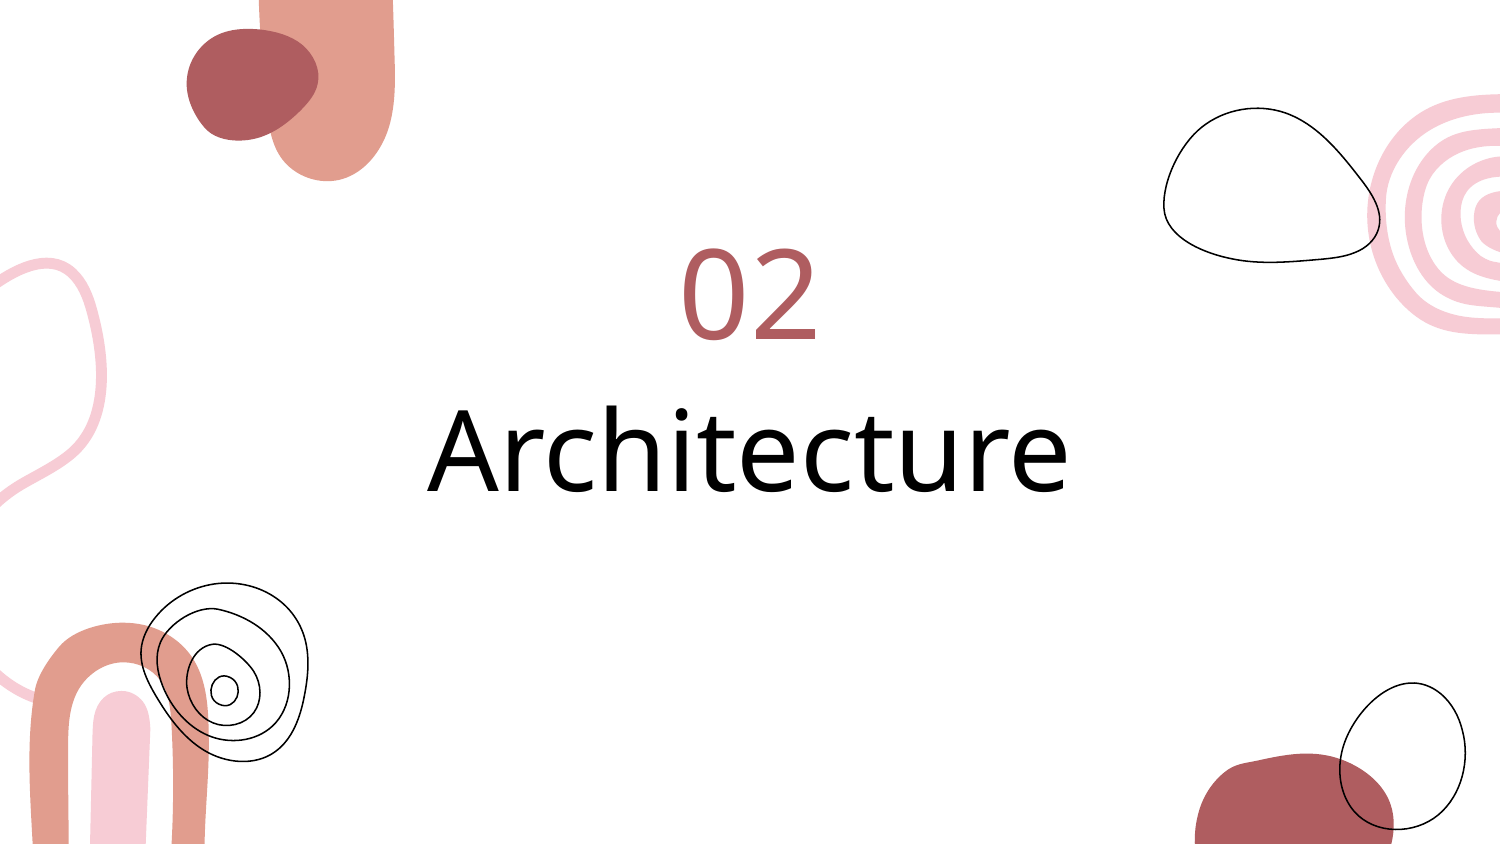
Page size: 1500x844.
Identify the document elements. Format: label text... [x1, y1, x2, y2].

text_box [186, 28, 319, 141]
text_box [139, 577, 310, 767]
title Architecture [257, 379, 1243, 529]
title 02 [589, 206, 911, 380]
text_box [258, 0, 395, 182]
